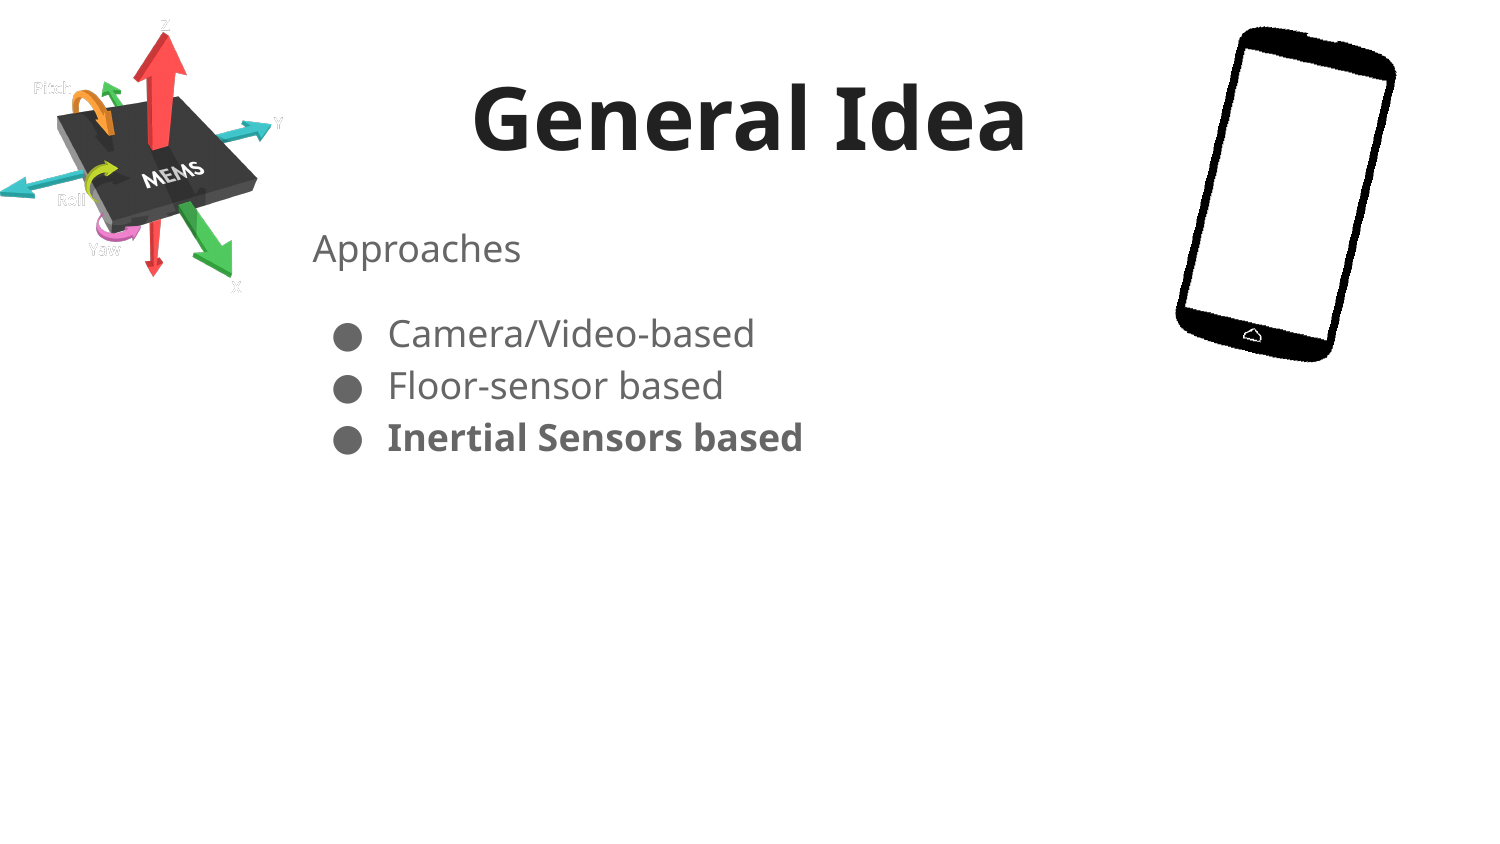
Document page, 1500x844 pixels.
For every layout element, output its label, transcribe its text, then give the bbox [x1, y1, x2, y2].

picture [0, 19, 283, 293]
title General Idea [287, 48, 1118, 180]
list Approaches Camera/Video-based Floor-sensor based Inertial Sensors based [297, 203, 1272, 844]
picture [1091, 0, 1479, 388]
